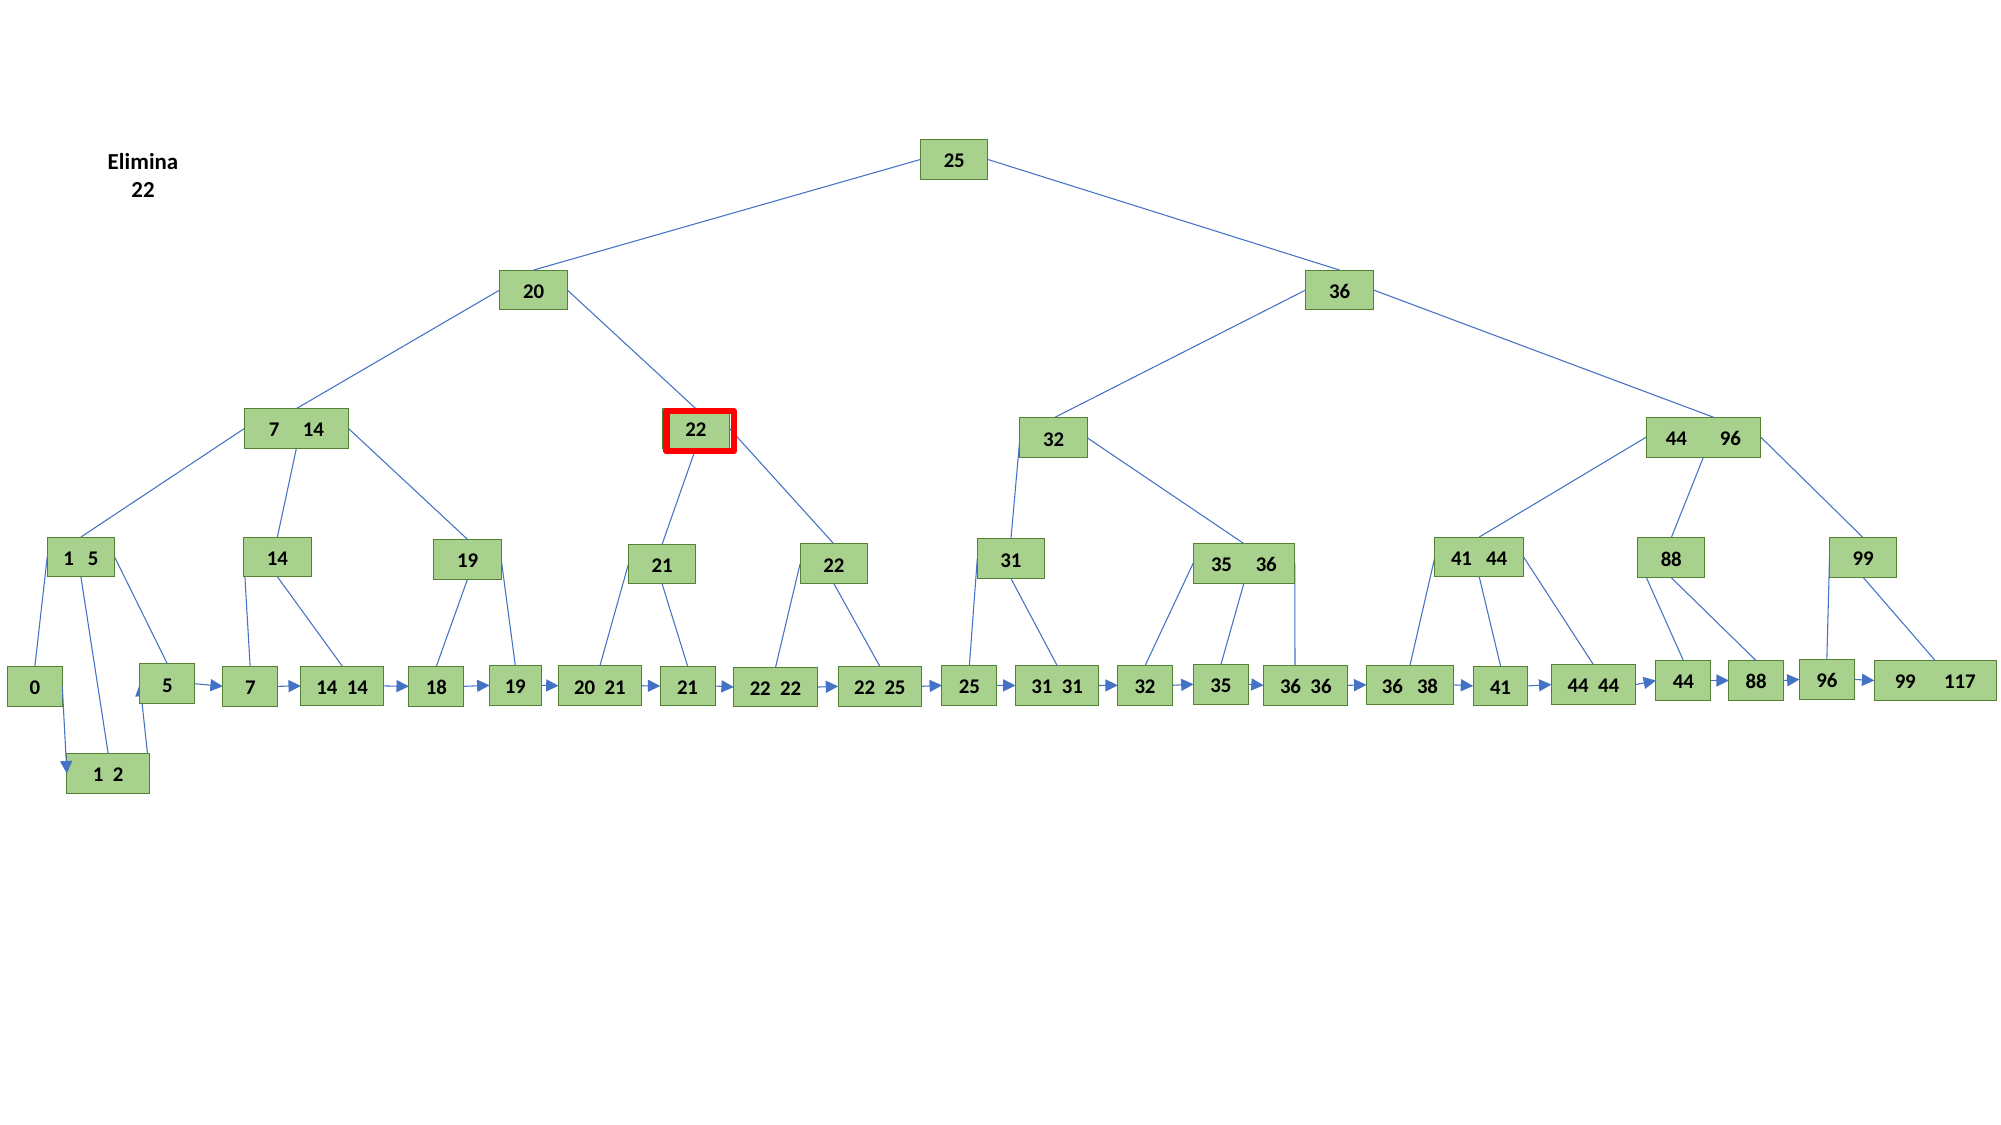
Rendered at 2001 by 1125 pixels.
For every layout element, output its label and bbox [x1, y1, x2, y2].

text_box [80, 139, 206, 210]
text_box [7, 139, 1997, 794]
